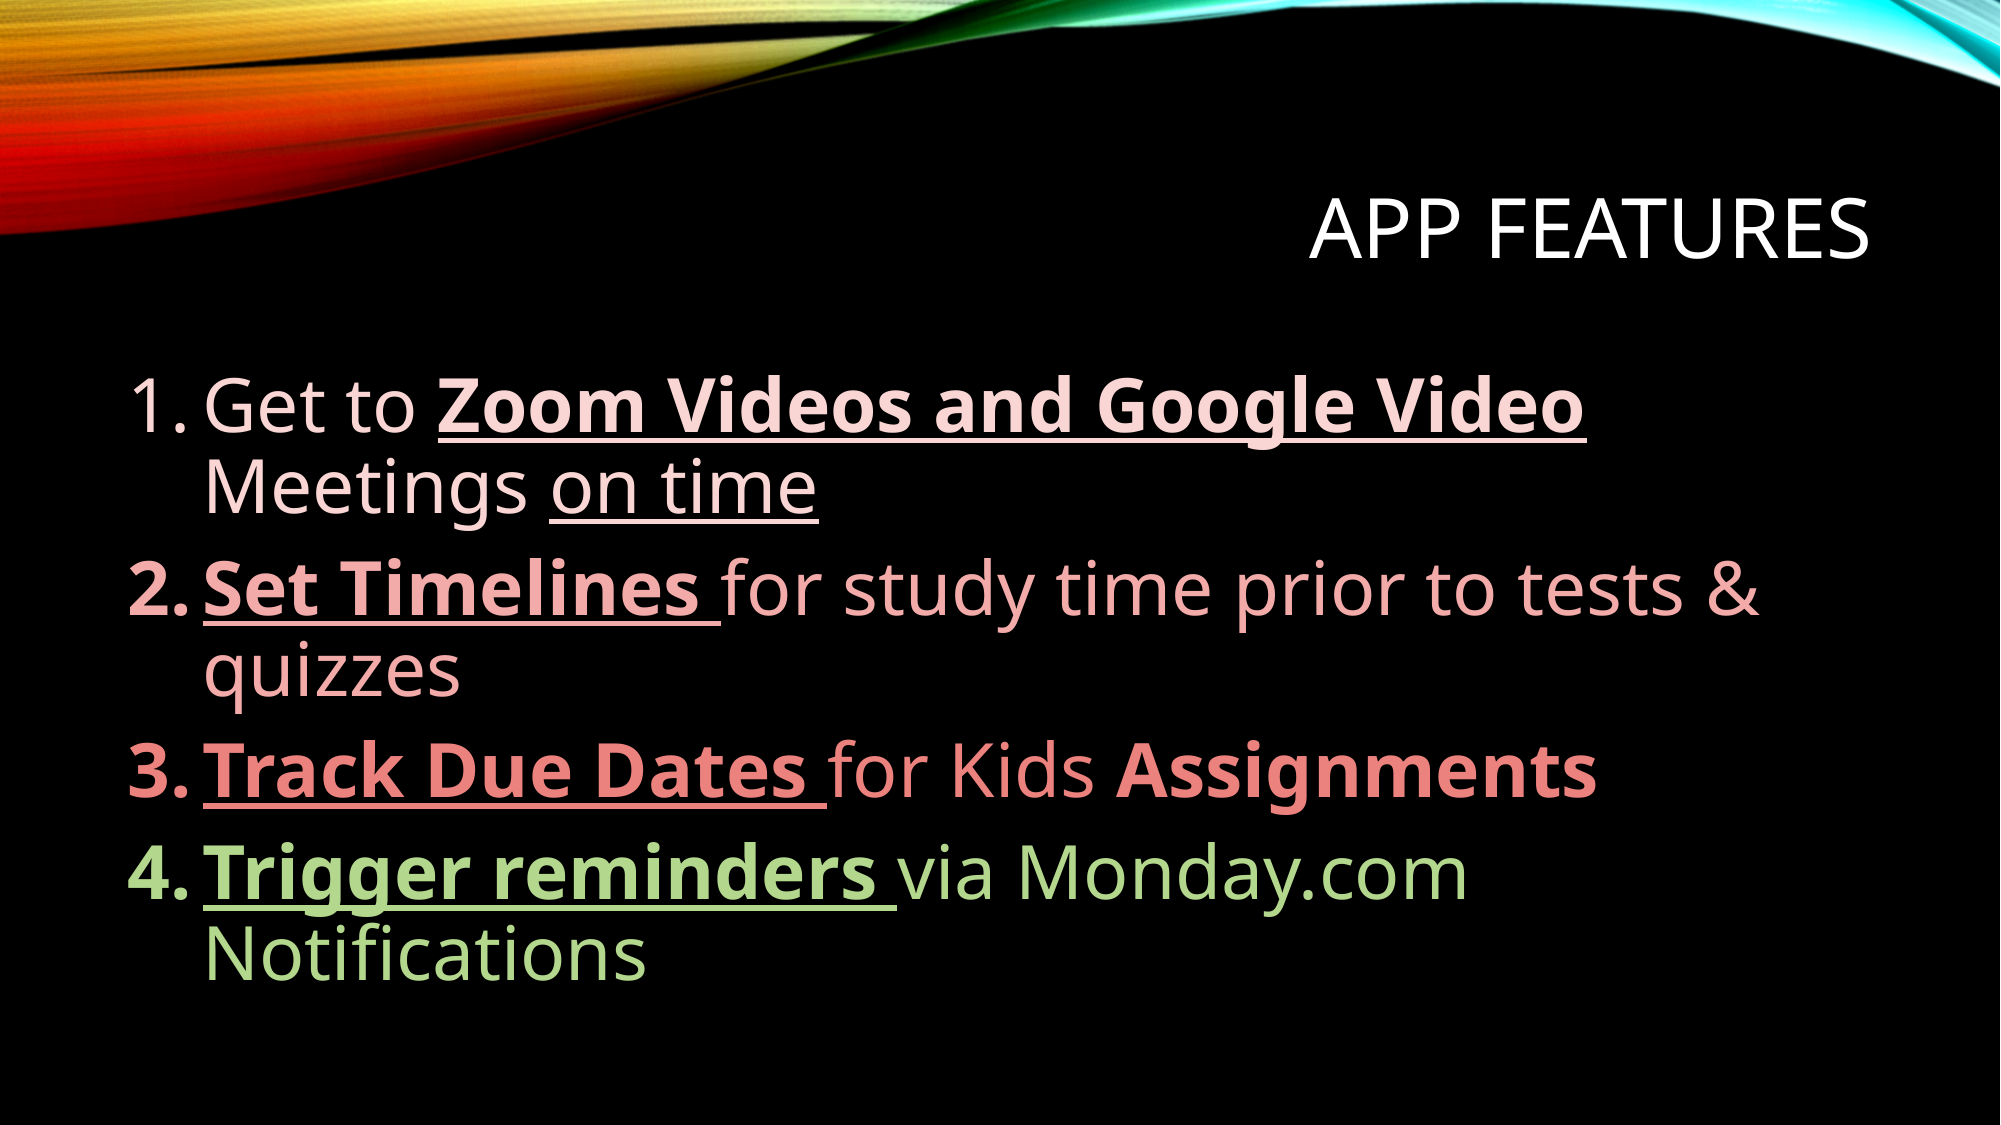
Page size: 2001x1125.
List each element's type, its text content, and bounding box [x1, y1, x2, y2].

picture [0, 0, 2000, 237]
title App Features [474, 125, 1888, 338]
list Get to Zoom Videos and Google Video Meetings on time Set Timelines for study time prior to tests & quizzes Track Due Dates for Kids Assignments Trigger reminders via Monday.com Notifications [112, 360, 1888, 1021]
